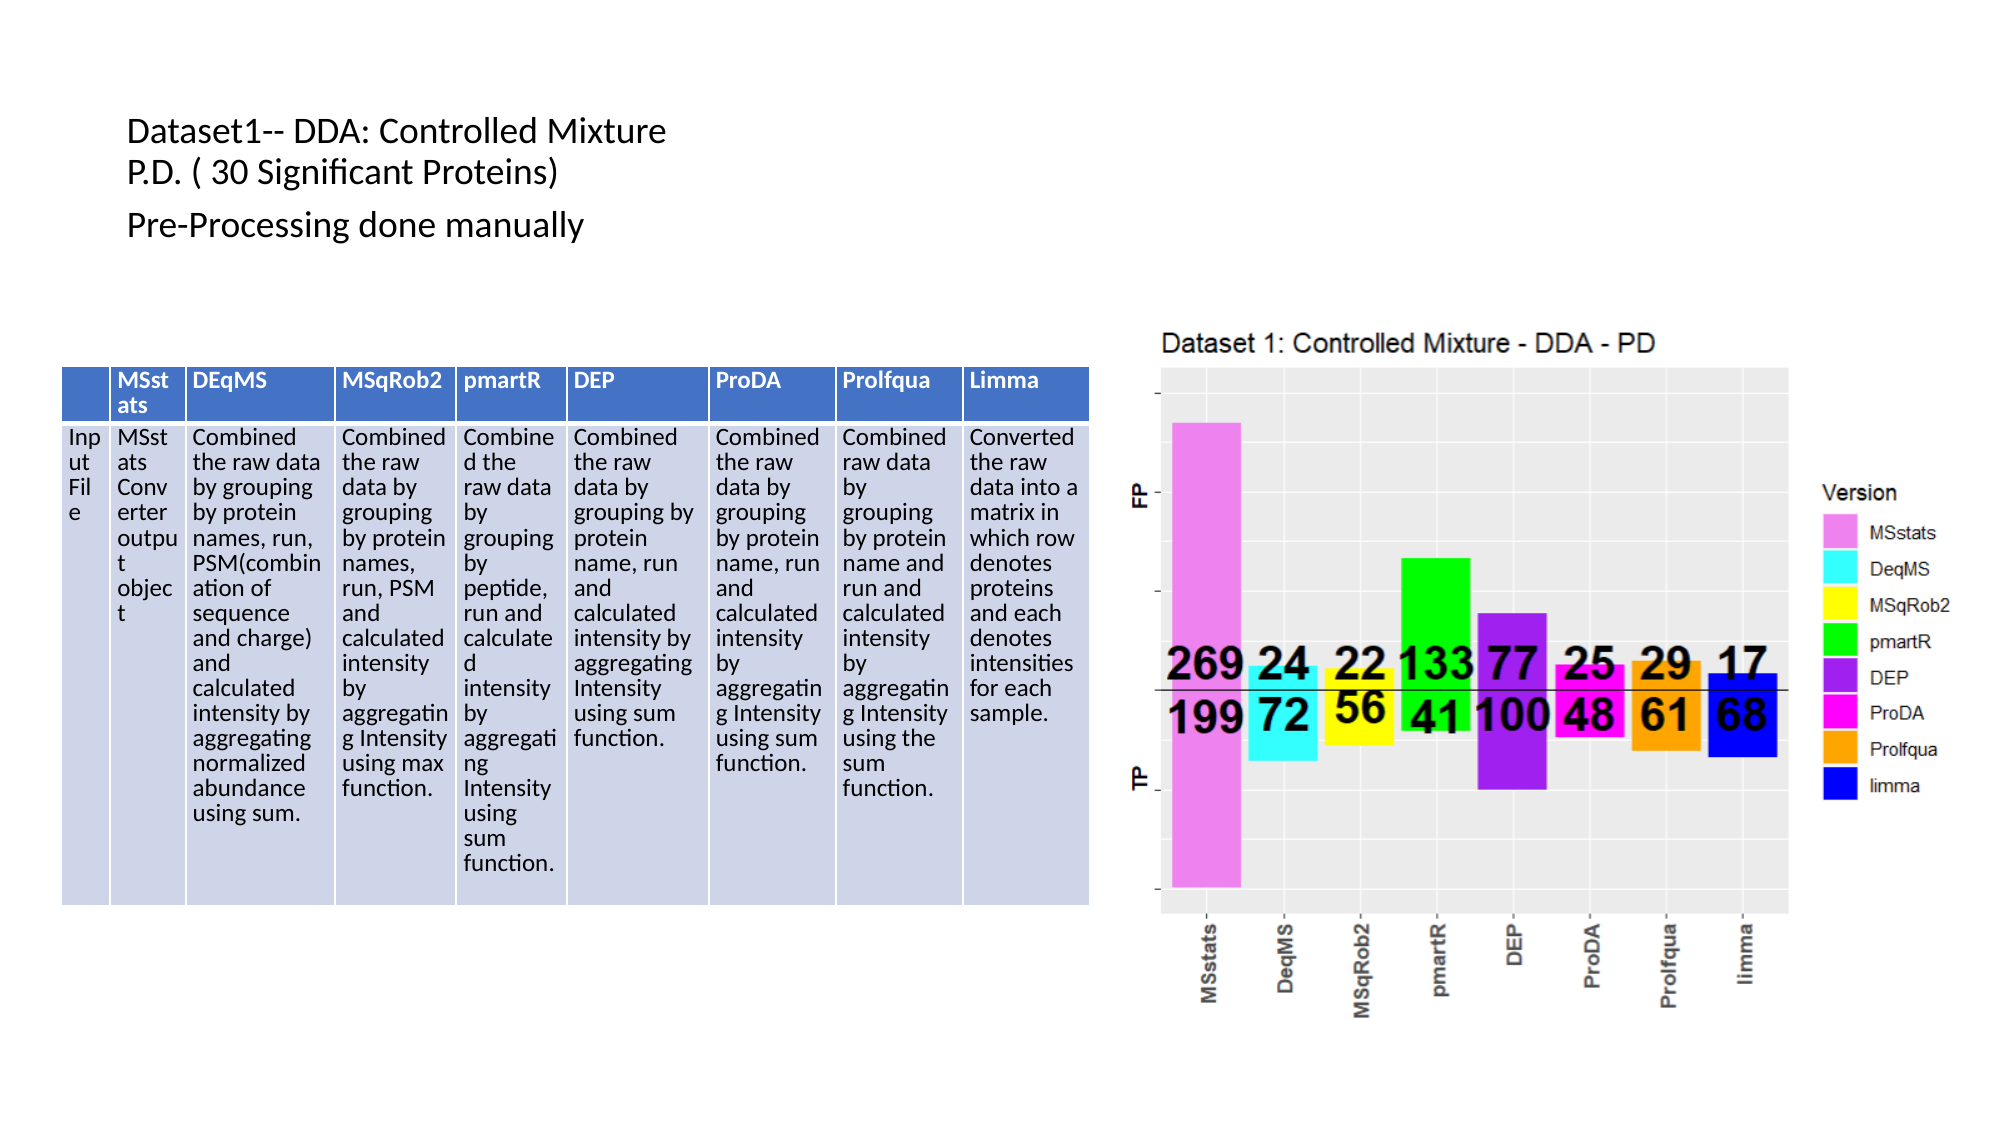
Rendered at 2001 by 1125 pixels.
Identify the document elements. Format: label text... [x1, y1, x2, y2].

table_cell Combined the raw data by grouping by protein name, run and calculated intensity by aggregating Intensity using sum function. [710, 426, 835, 905]
table_cell Converted the raw data into a matrix in which row denotes proteins and each denotes intensities for each sample. [964, 426, 1089, 905]
table_header ProDA [710, 367, 835, 421]
table_header Limma [964, 367, 1089, 421]
table_cell MSstats Converter output object [111, 426, 185, 905]
table_cell Combined the raw data by grouping by protein name, run and calculated intensity by aggregating Intensity using sum function. [568, 426, 708, 905]
table_cell Combined the raw data by grouping by peptide, run and calculated intensity by aggregating Intensity using sum function. [457, 426, 566, 905]
table_cell Combined the raw data by grouping by protein names, run, PSM and calculated intensity by aggregating Intensity using max function. [336, 426, 455, 905]
table_header DEqMS [187, 367, 334, 421]
table_cell Combined the raw data by grouping by protein names, run, PSM(combination of sequence and charge) and calculated intensity by aggregating normalized abundance using sum. [187, 426, 334, 905]
table_cell Input File [62, 426, 109, 905]
table_header Prolfqua [837, 367, 962, 421]
table_header pmartR [457, 367, 566, 421]
table_cell Combined raw data by grouping by protein name and run and calculated intensity by aggregating Intensity using the sum function. [837, 426, 962, 905]
picture [1126, 324, 1954, 1029]
table_header MSstats [111, 367, 185, 421]
text_box Dataset1-- DDA: Controlled Mixture P.D. ( 30 Significant Proteins) Pre-Processing done manually [111, 96, 1863, 367]
table_header MSqRob2 [336, 367, 455, 421]
table_header DEP [568, 367, 708, 421]
table_header [62, 367, 109, 421]
